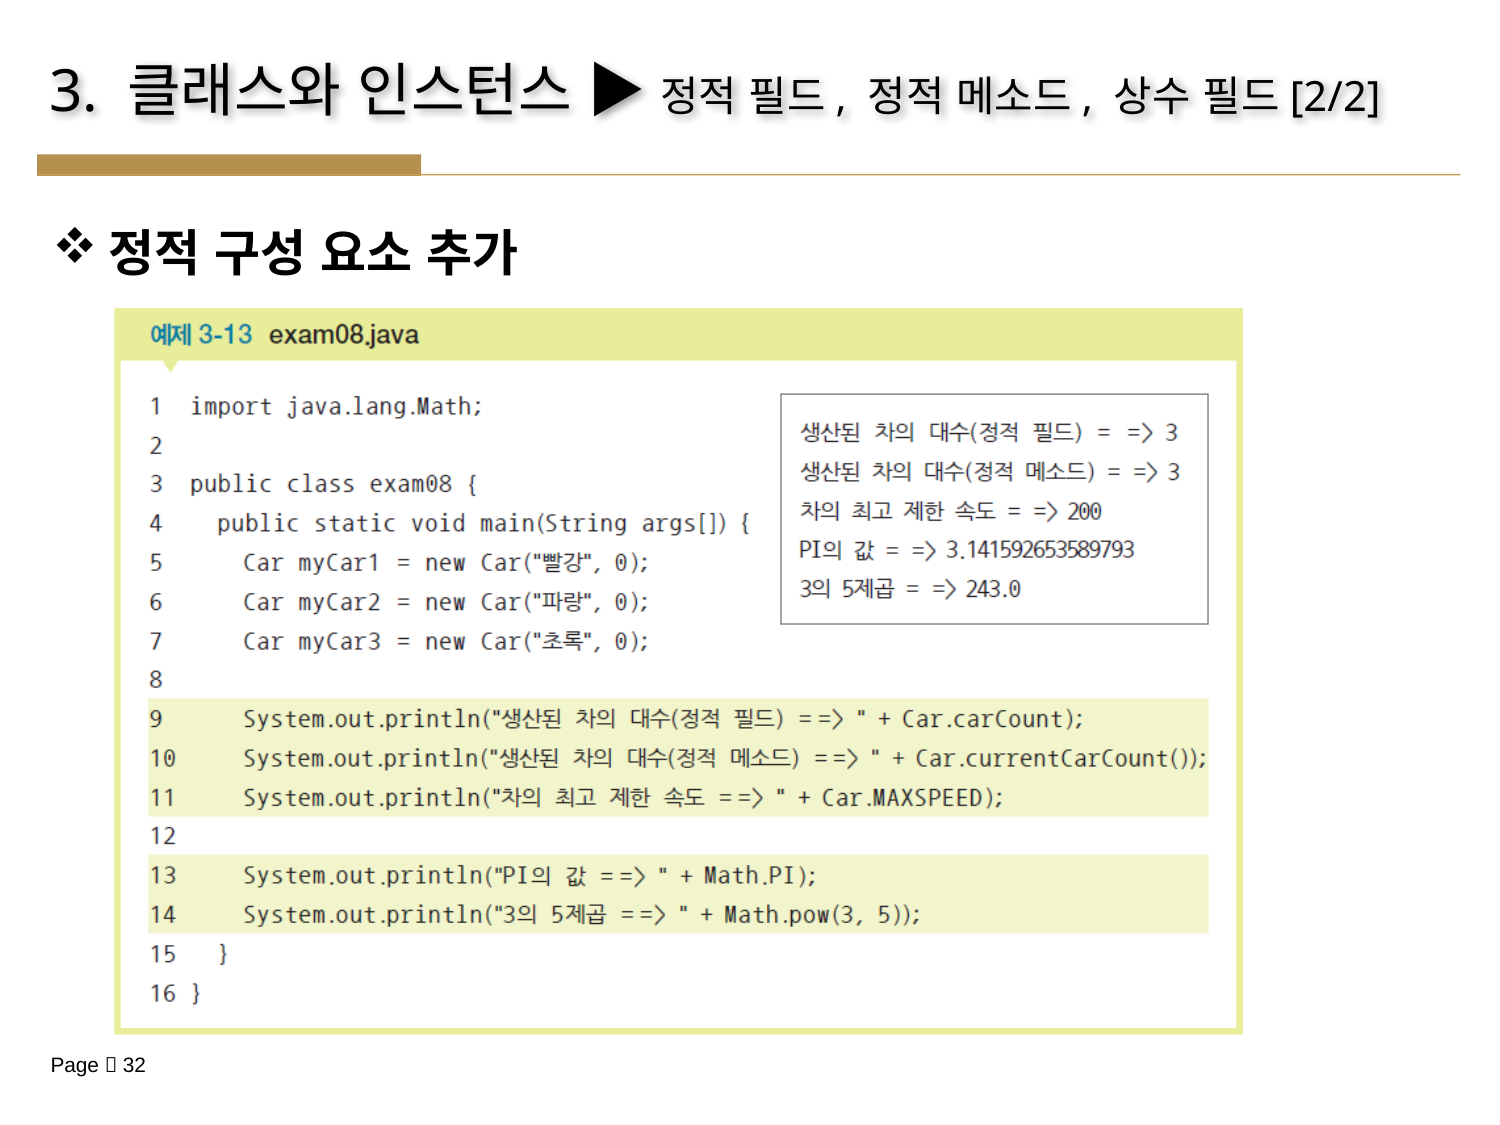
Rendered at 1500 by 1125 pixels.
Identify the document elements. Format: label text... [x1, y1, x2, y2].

picture [113, 303, 1243, 1036]
list 정적 구성 요소 추가 [8, 221, 1480, 1008]
title 3. 클래스와 인스턴스 ▶ 정적 필드, 정적 메소드, 상수 필드[2/2] [48, 53, 1480, 161]
